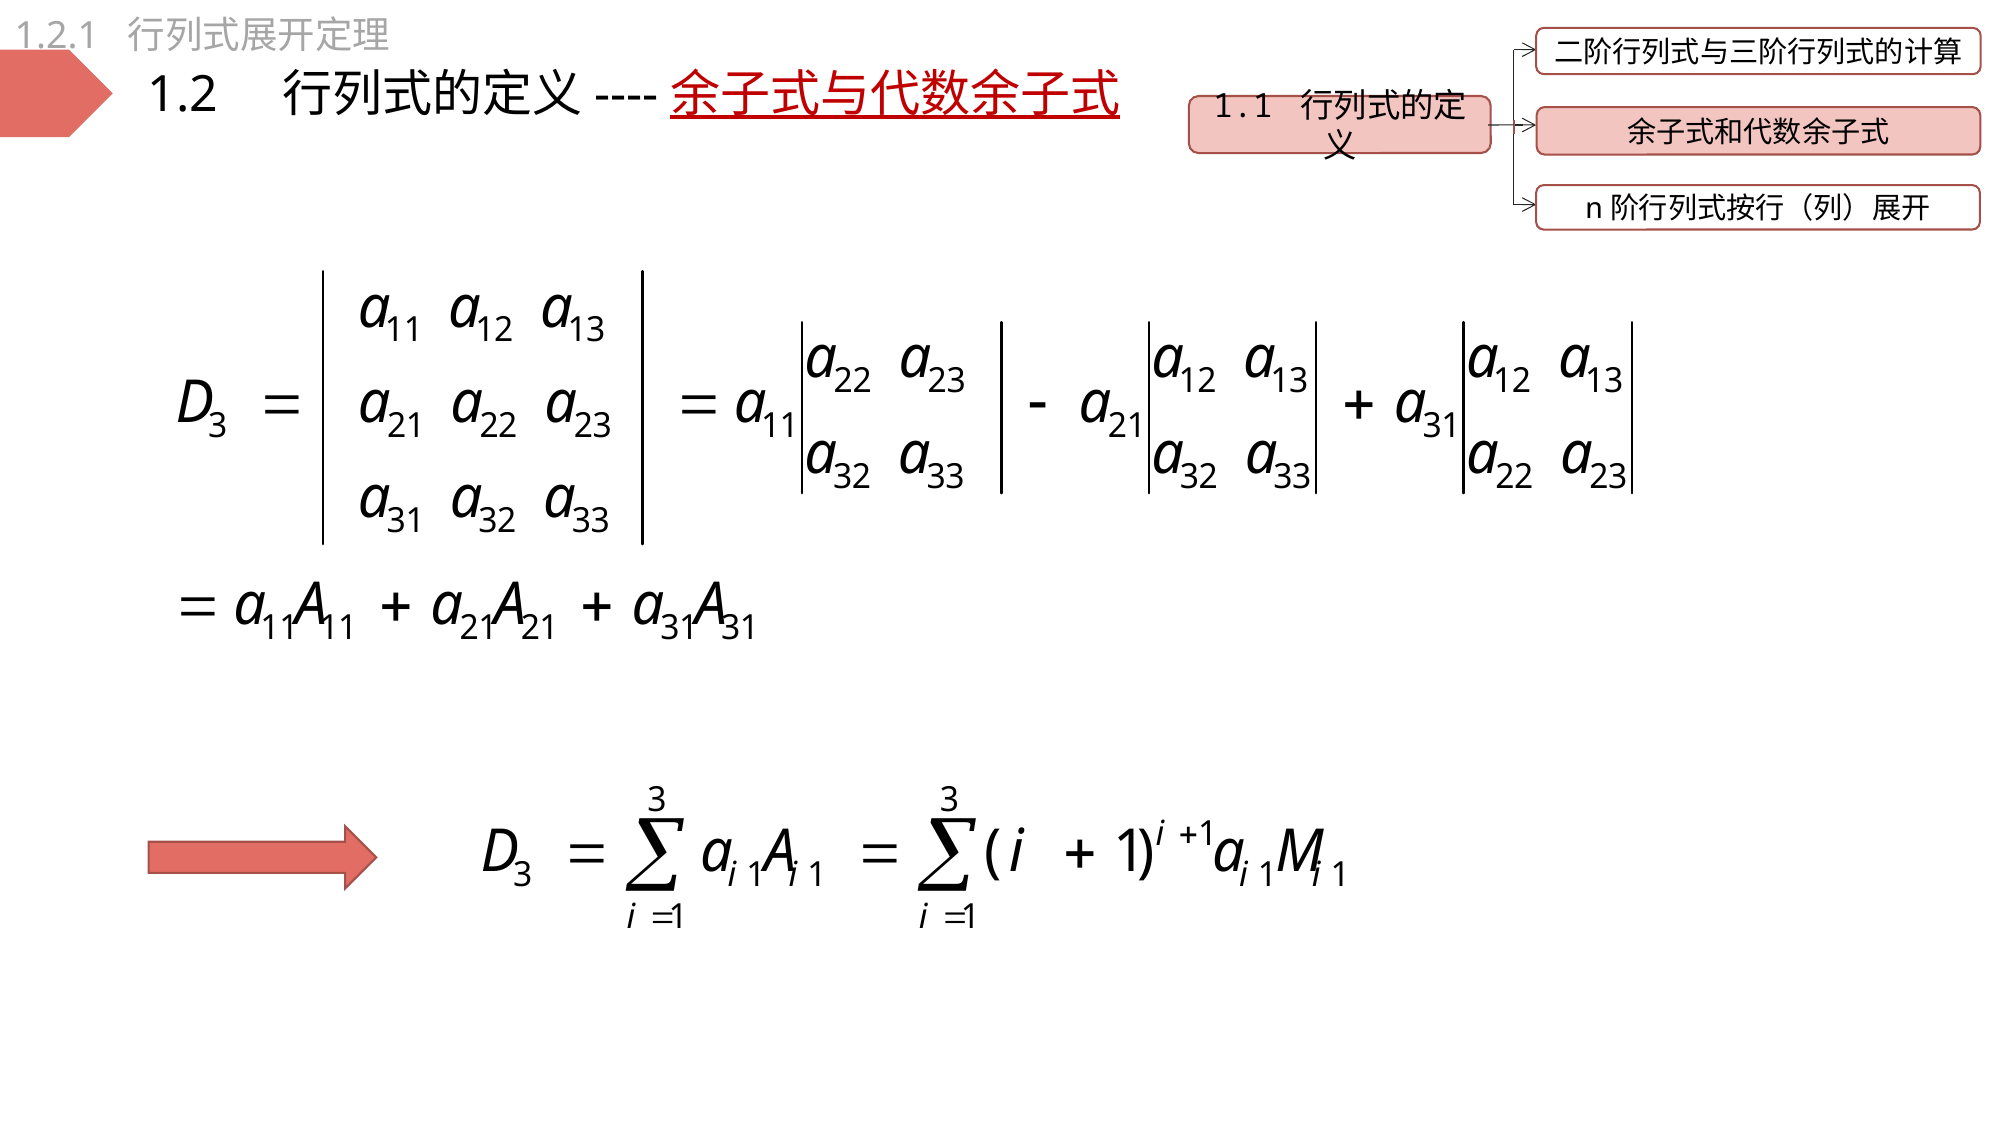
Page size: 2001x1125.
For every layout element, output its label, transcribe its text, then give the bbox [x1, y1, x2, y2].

text_box [147, 823, 378, 892]
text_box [166, 257, 1646, 653]
text_box 1.2 行列式的定义----余子式与代数余子式 [133, 53, 1188, 129]
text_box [471, 768, 1356, 941]
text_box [1188, 27, 1981, 230]
text_box [0, 63, 115, 139]
text_box 1.2.1 行列式展开定理 [0, 3, 646, 63]
